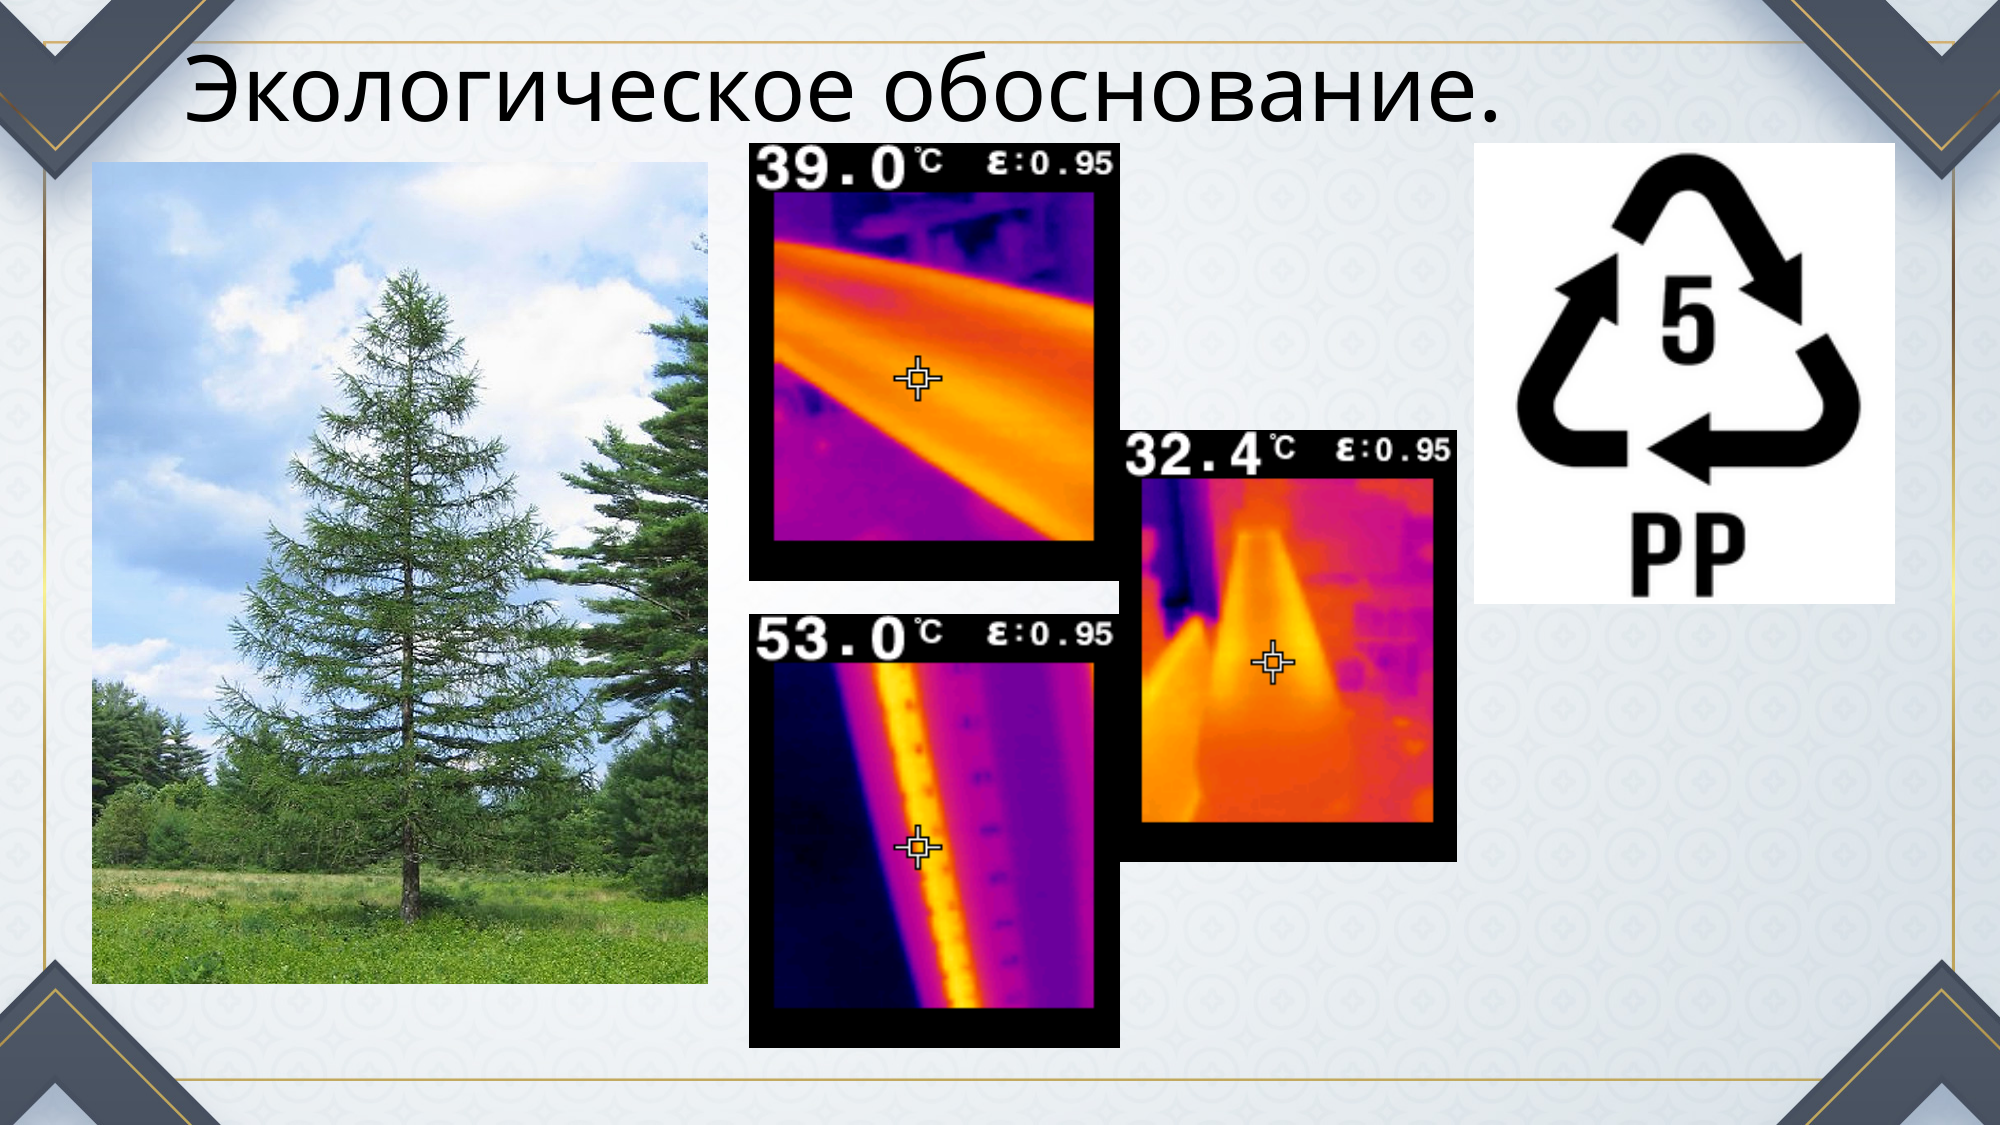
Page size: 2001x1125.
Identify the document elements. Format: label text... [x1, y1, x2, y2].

picture [0, 0, 2000, 1125]
text_box Экологическое обоснование. [169, 34, 1895, 253]
